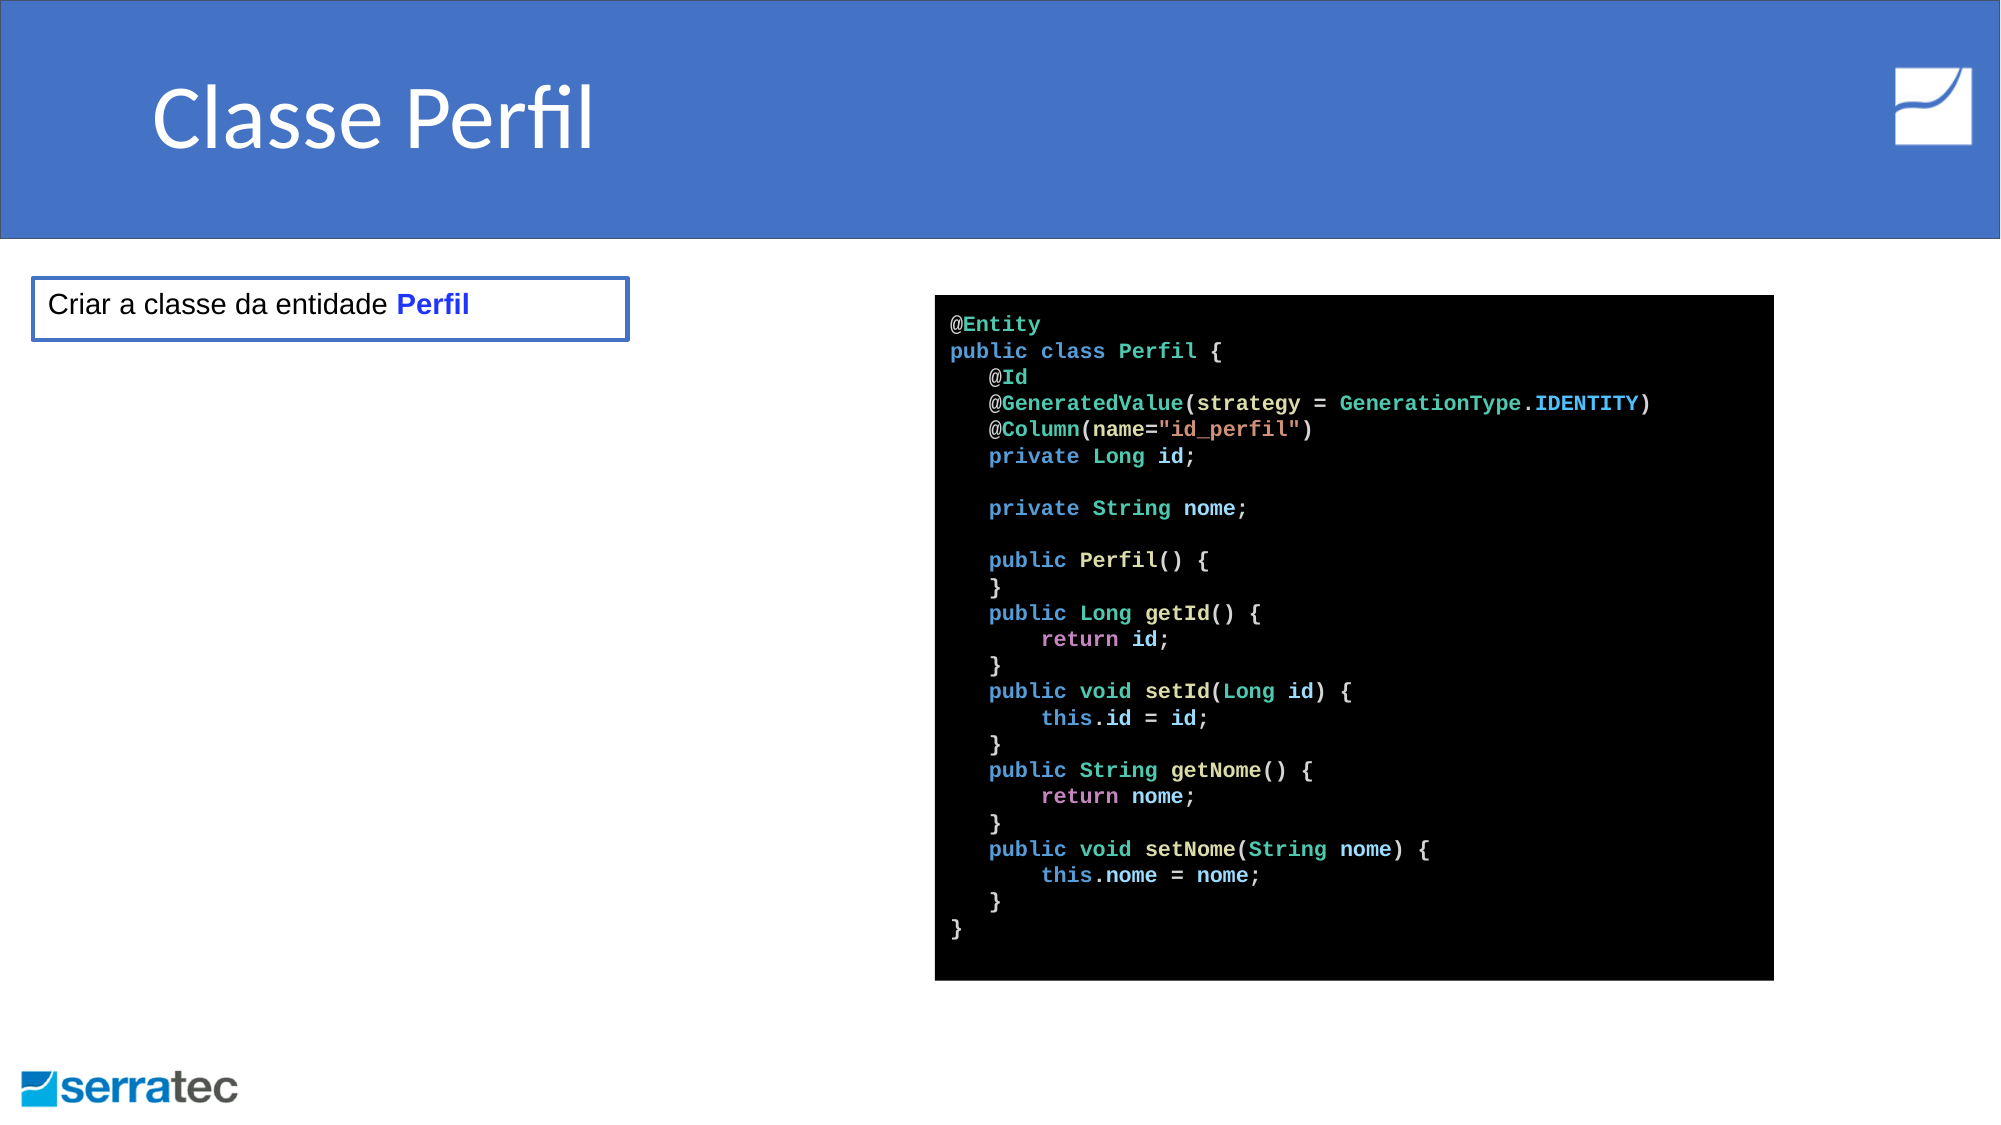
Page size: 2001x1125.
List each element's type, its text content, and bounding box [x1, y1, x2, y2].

picture [1895, 65, 1976, 148]
picture [14, 1064, 247, 1113]
text_box @Entity public class Perfil { @Id @GeneratedValue(strategy = GenerationType.IDENTITY) @Column(name="id_perfil") private Long id; private String nome; public Perfil() { } public Long getId() { return id; } public void setId(Long id) { this.id = id; } public String getNome() { return nome; } public void setNome(String nome) { this.nome = nome; } } [934, 295, 1774, 981]
text_box Criar a classe da entidade Perfil [32, 278, 628, 340]
title Classe Perfil [137, 9, 1863, 228]
